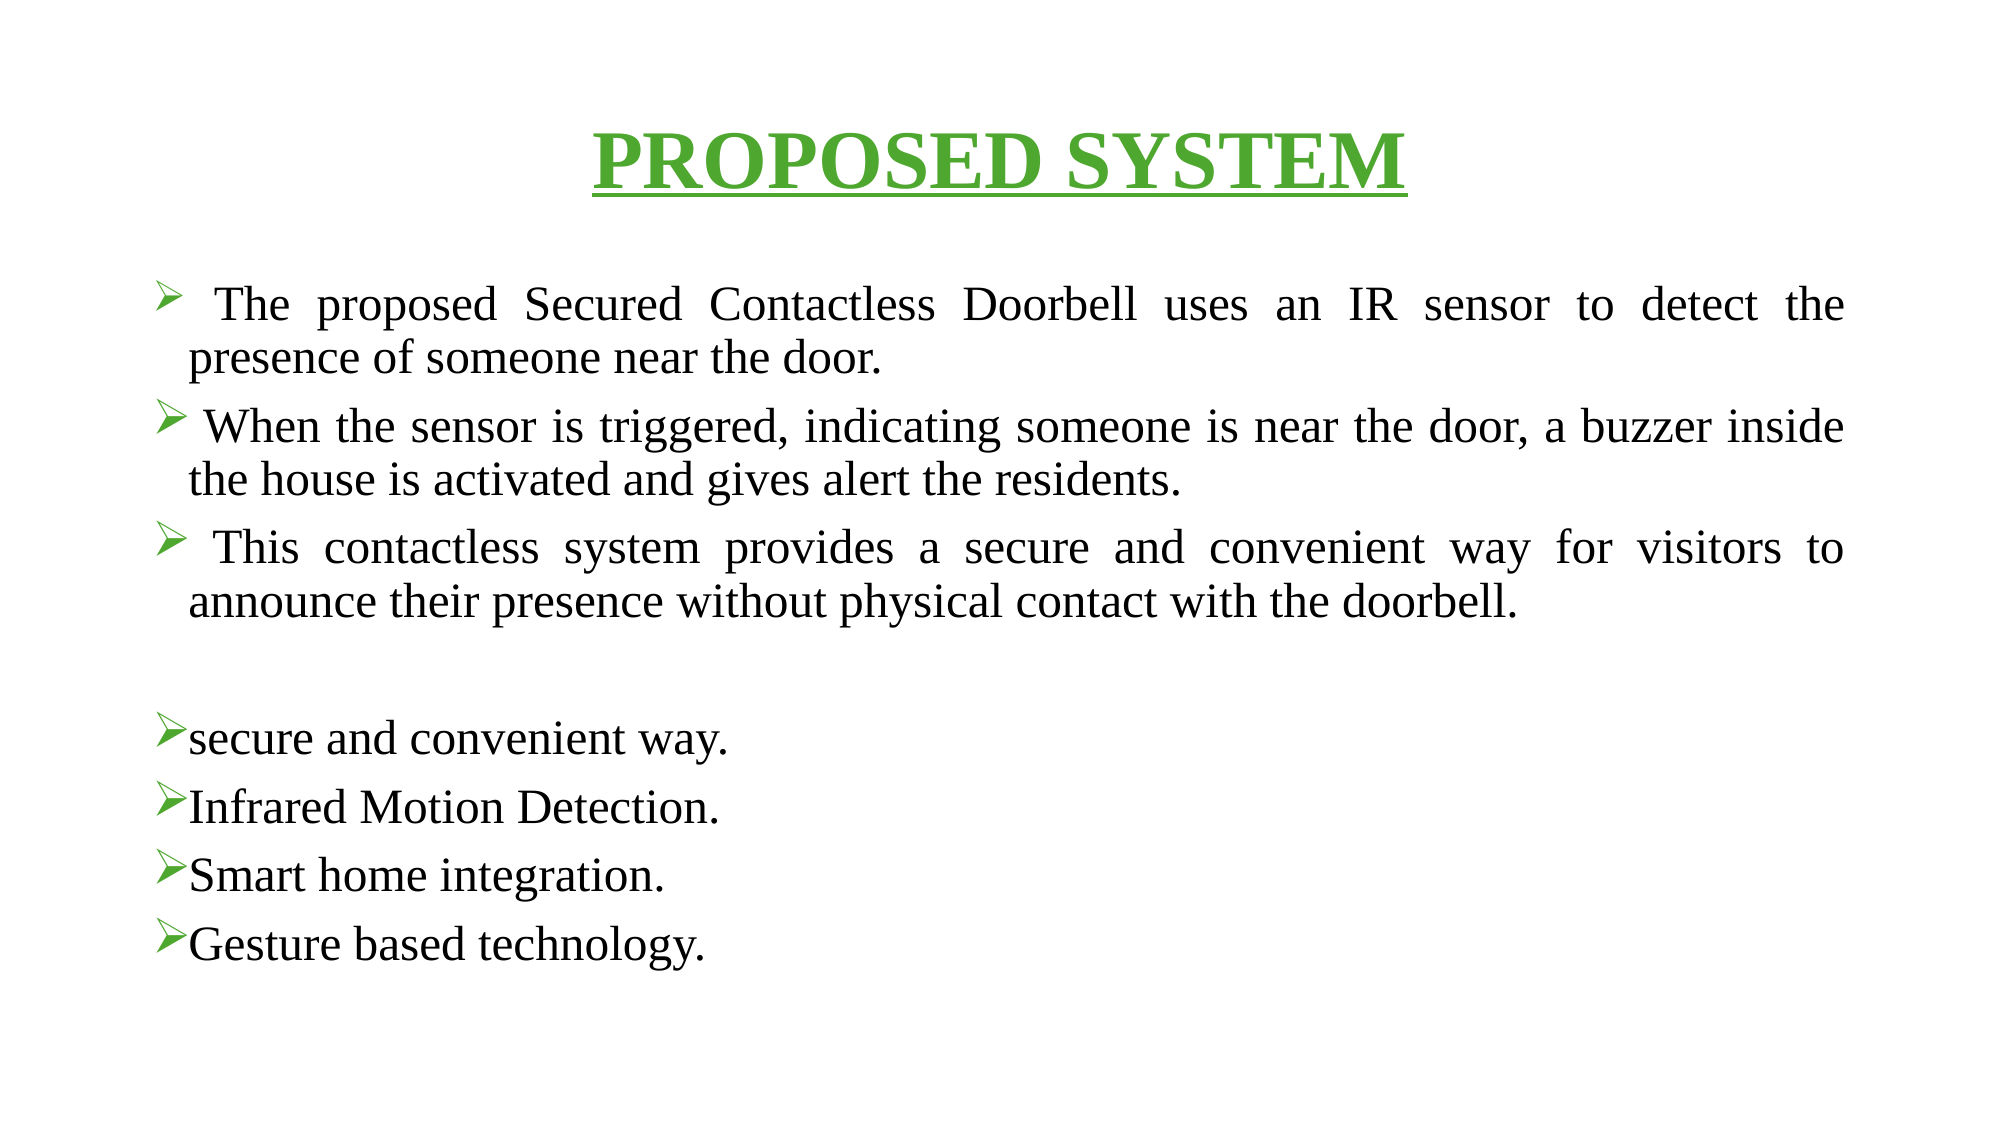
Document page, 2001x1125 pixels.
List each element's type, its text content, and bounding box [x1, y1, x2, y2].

title PROPOSED SYSTEM [137, 52, 1863, 270]
list The proposed Secured Contactless Doorbell uses an IR sensor to detect the presence of someone near the door. When the sensor is triggered, indicating someone is near the door, a buzzer inside the house is activated and gives alert the residents. This contactless system provides a secure and convenient way for visitors to announce their presence without physical contact with the doorbell. secure and convenient way. Infrared Motion Detection. Smart home integration. Gesture based technology. [137, 270, 1863, 984]
